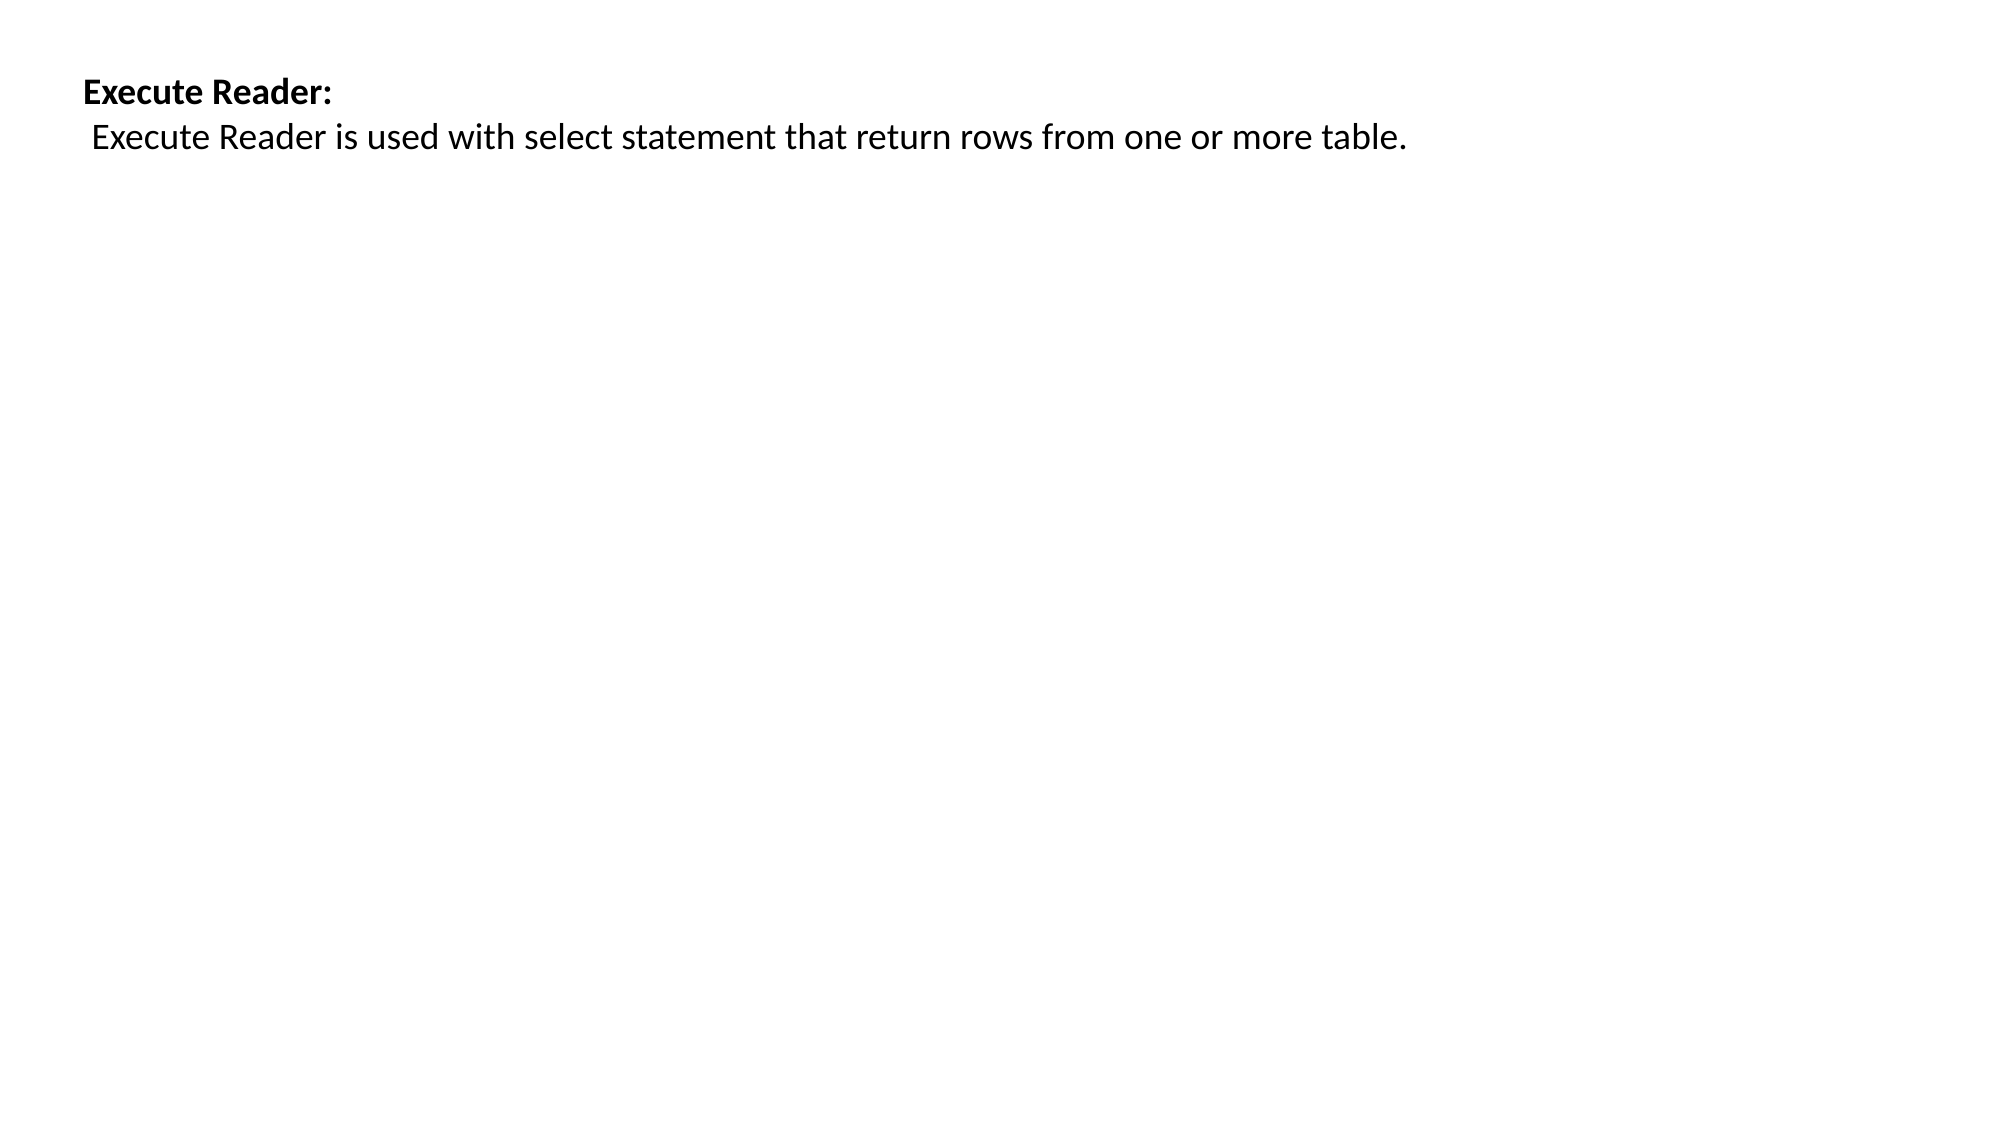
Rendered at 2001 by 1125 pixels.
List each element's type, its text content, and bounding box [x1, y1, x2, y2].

text_box Execute Reader: Execute Reader is used with select statement that return rows from one or more table. [68, 59, 1425, 165]
